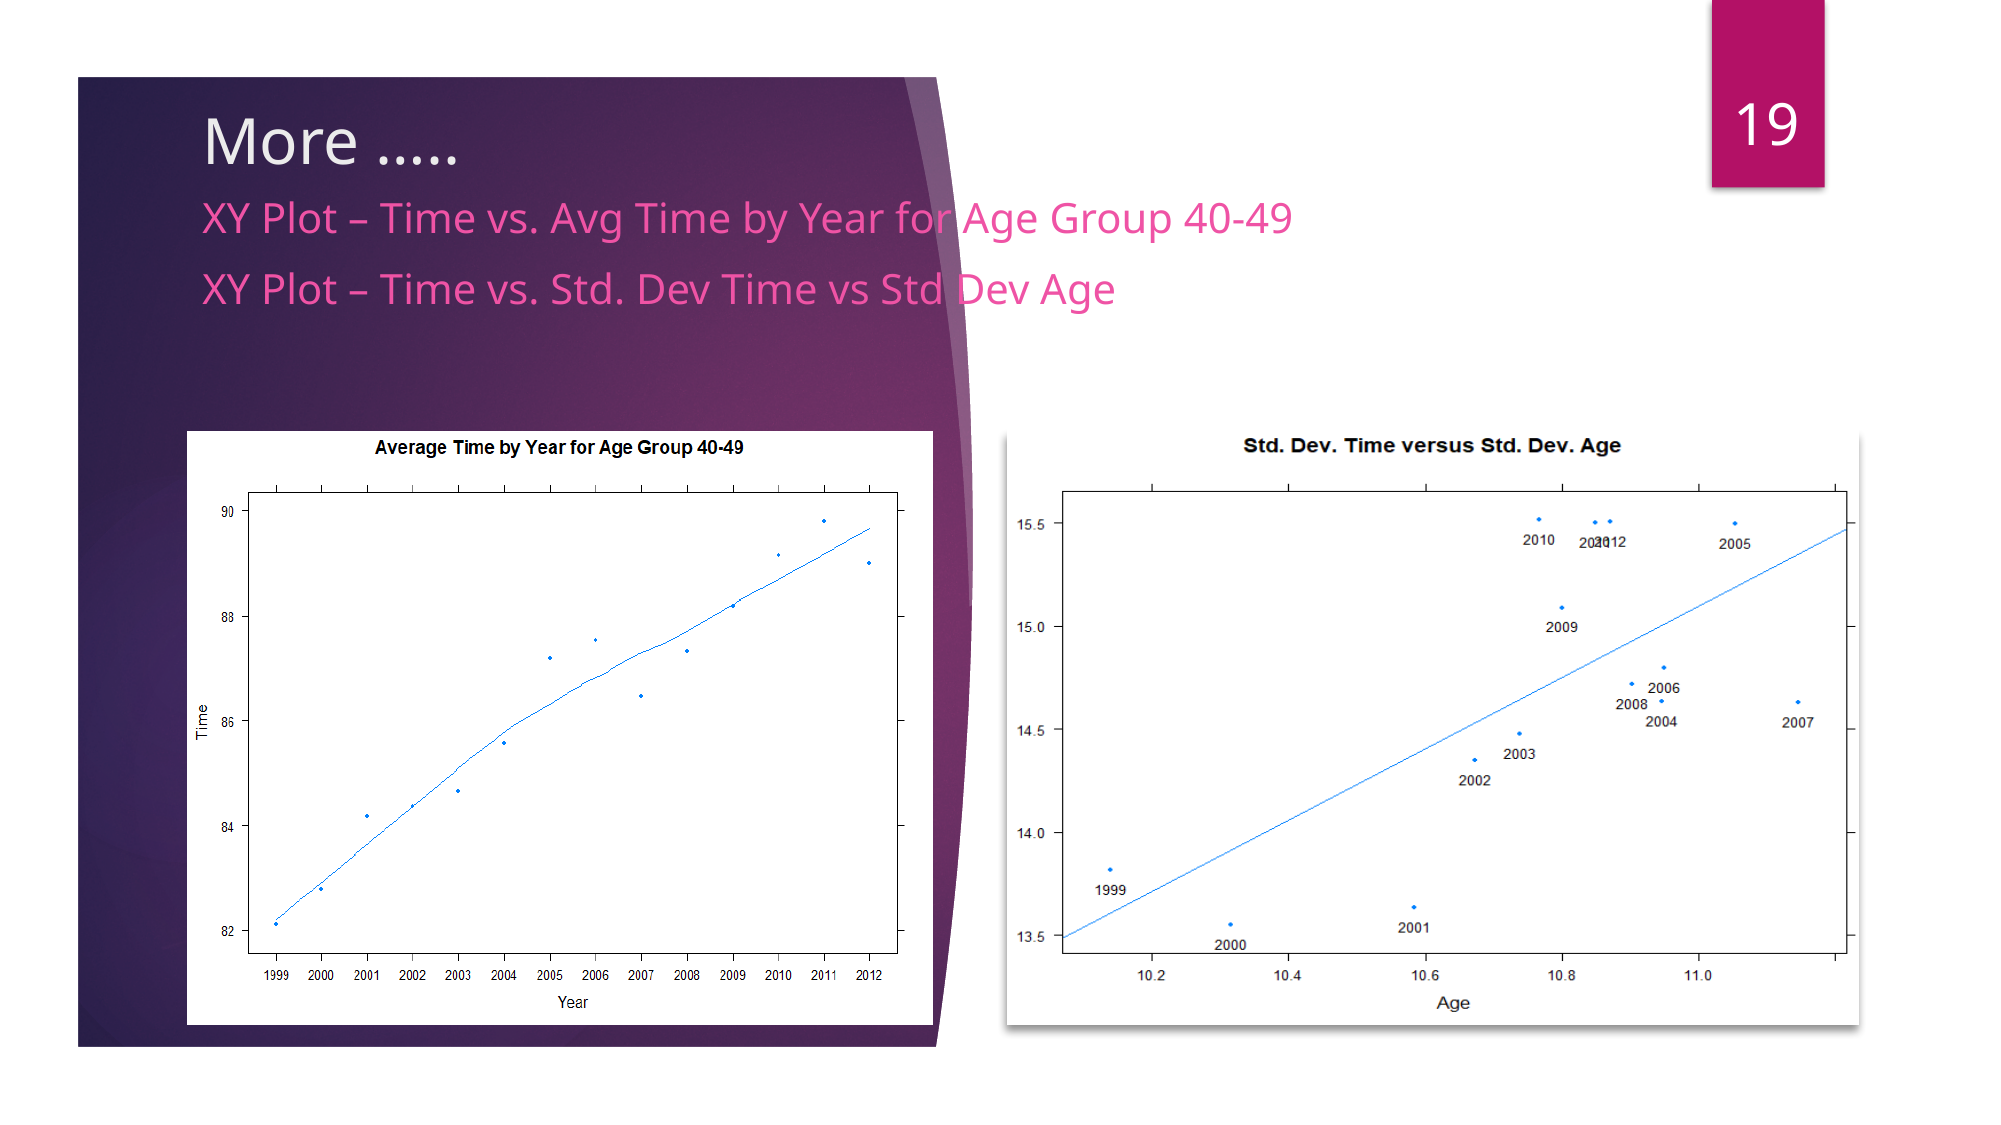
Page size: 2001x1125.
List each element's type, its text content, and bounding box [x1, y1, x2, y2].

list XY Plot – Time vs. Avg Time by Year for Age Group 40-49 XY Plot – Time vs. Std. Dev Time vs Std Dev Age [187, 184, 1401, 409]
title More ….. [187, 92, 1161, 184]
picture [1006, 429, 1860, 1026]
slide_number 19 [1698, 48, 1836, 175]
picture [186, 431, 933, 1026]
